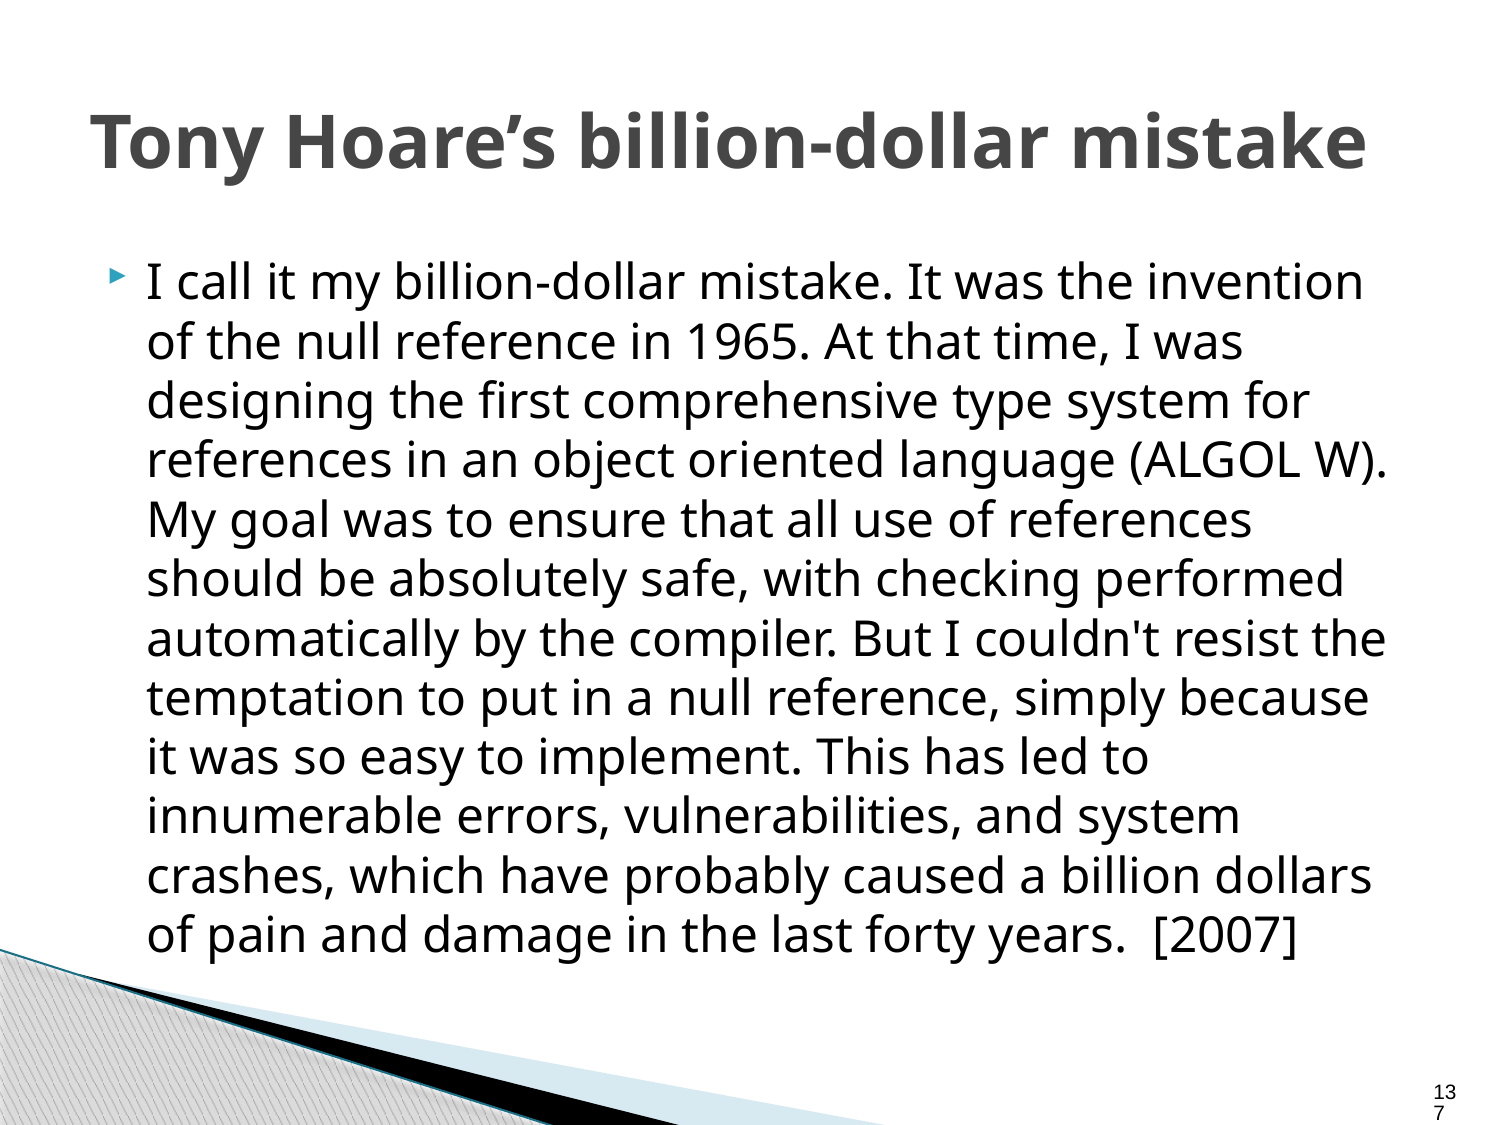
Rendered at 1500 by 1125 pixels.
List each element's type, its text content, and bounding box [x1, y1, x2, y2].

list I call it my billion-dollar mistake. It was the invention of the null reference in 1965. At that time, I was designing the first comprehensive type system for references in an object oriented language (ALGOL W). My goal was to ensure that all use of references should be absolutely safe, with checking performed automatically by the compiler. But I couldn't resist the temptation to put in a null reference, simply because it was so easy to implement. This has led to innumerable errors, vulnerabilities, and system crashes, which have probably caused a billion dollars of pain and damage in the last forty years. [2007] [75, 243, 1425, 986]
title Tony Hoare’s billion-dollar mistake [75, 45, 1425, 233]
slide_number 137 [1418, 1051, 1479, 1112]
